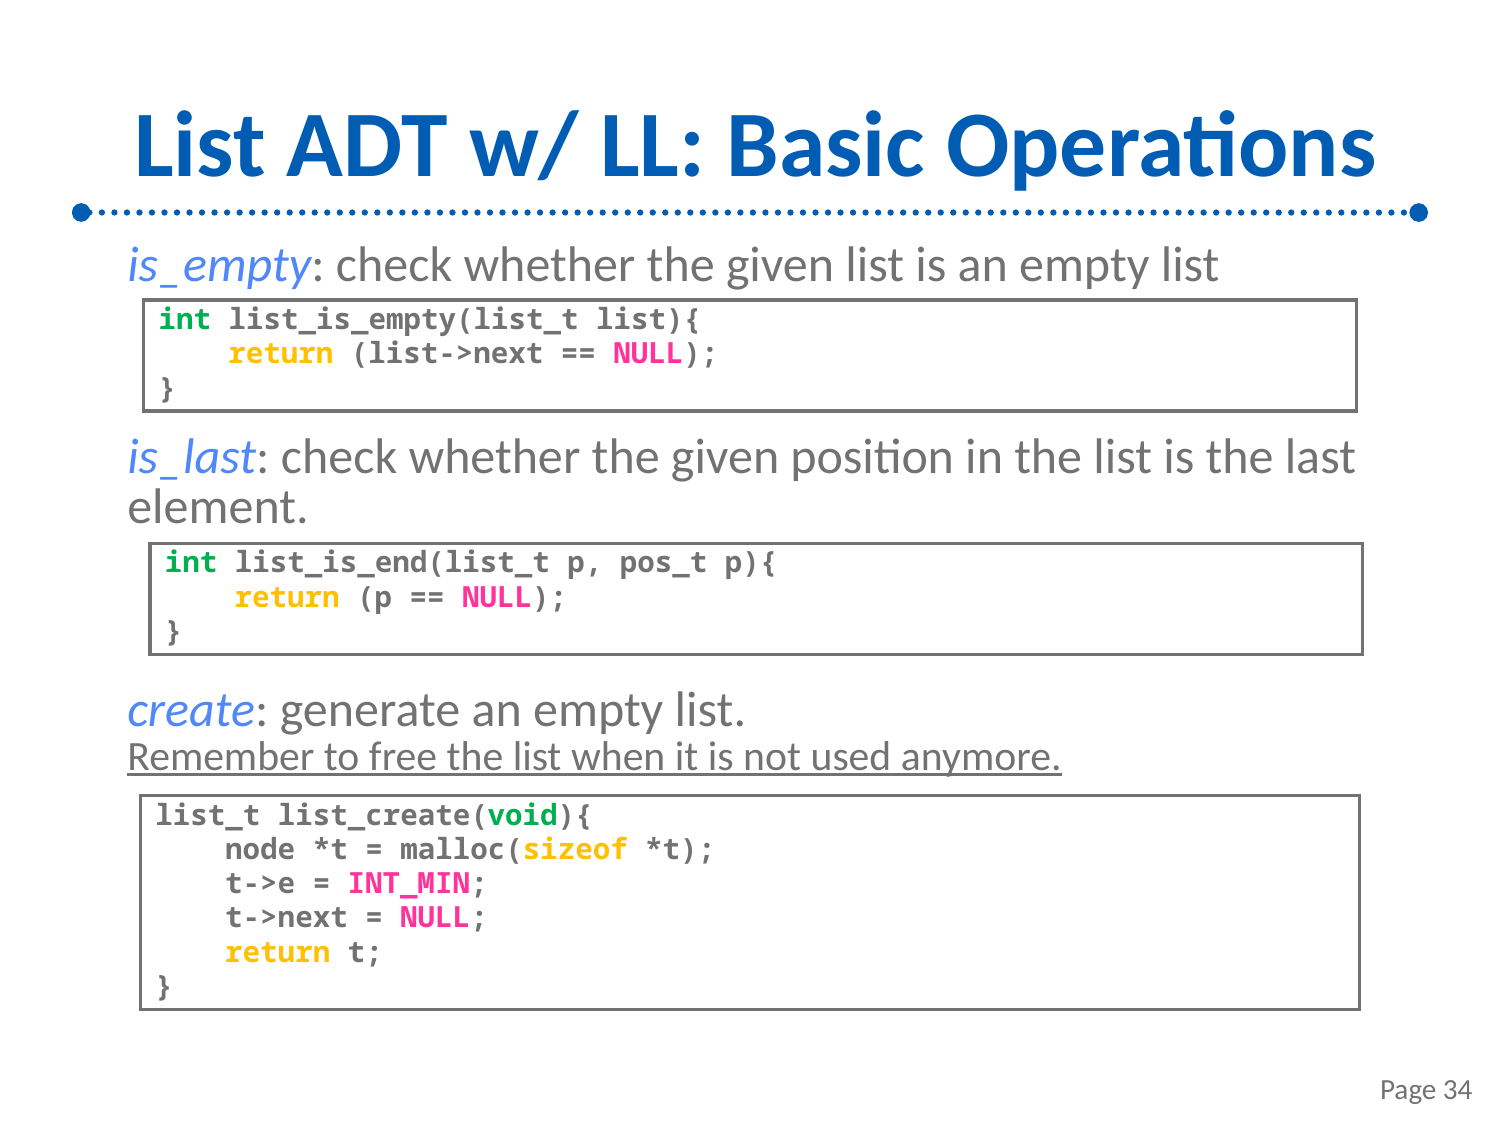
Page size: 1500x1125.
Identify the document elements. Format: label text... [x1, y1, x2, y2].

text_box create: generate an empty list. Remember to free the list when it is not used anymore. [112, 677, 1375, 787]
text_box list_t list_create(void){ node *t = malloc(sizeof *t); t->e = INT_MIN; t->next = NULL; return t; } [140, 795, 1360, 1010]
text_box is_empty: check whether the given list is an empty list [112, 233, 1300, 299]
text_box int list_is_empty(list_t list){ return (list->next == NULL); } [143, 299, 1357, 412]
title List ADT w/ LL: Basic Operations [99, 62, 1413, 215]
text_box is_last: check whether the given position in the list is the last element. [112, 424, 1400, 542]
text_box int list_is_end(list_t p, pos_t p){ return (p == NULL); } [149, 543, 1363, 655]
slide_number Page 34 [1137, 1034, 1488, 1113]
